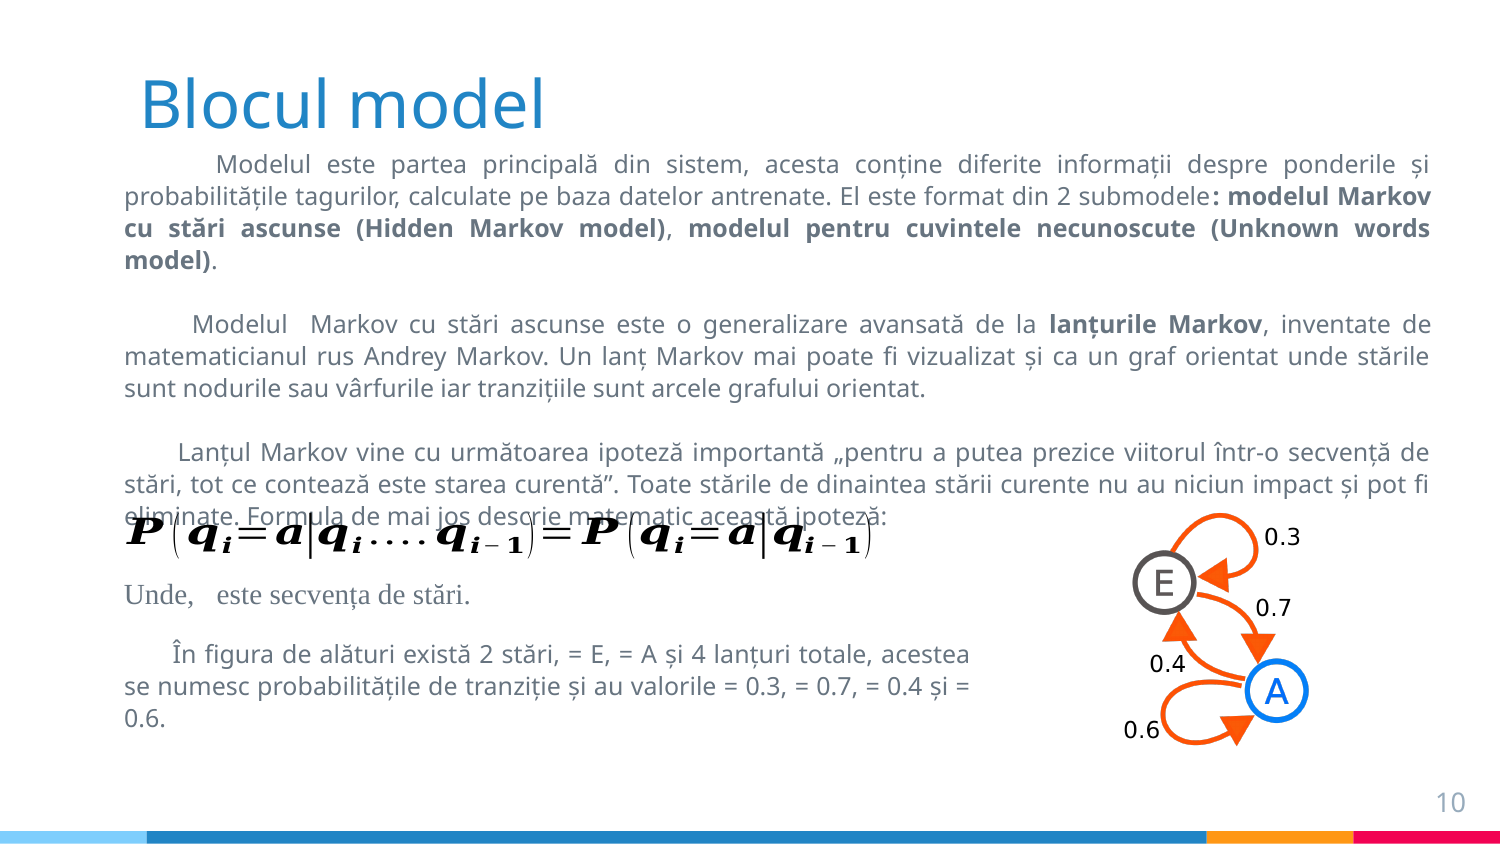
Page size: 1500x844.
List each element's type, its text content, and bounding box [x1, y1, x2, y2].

slide_number 10 [1391, 770, 1482, 822]
title Blocul model [124, 55, 1376, 131]
text_box Modelul este partea principală din sistem, acesta conține diferite informații despre ponderile și probabilitățile tagurilor, calculate pe baza datelor antrenate. El este format din 2 submodele: modelul Markov cu stări ascunse (Hidden Markov model), modelul pentru cuvintele necunoscute (Unknown words model). Modelul Markov cu stări ascunse este o generalizare avansată de la lanțurile Markov, inventate de matematicianul rus Andrey Markov. Un lanț Markov mai poate fi vizualizat și ca un graf orientat unde stările sunt nodurile sau vârfurile iar tranzițiile sunt arcele grafului orientat. Lanțul Markov vine cu următoarea ipoteză importantă „pentru a putea prezice viitorul într-o secvență de stări, tot ce contează este starea curentă”. Toate stările de dinaintea stării curente nu au niciun impact și pot fi eliminate. Formula de mai jos descrie matematic această ipoteză: [109, 131, 1447, 244]
picture [1091, 497, 1364, 771]
